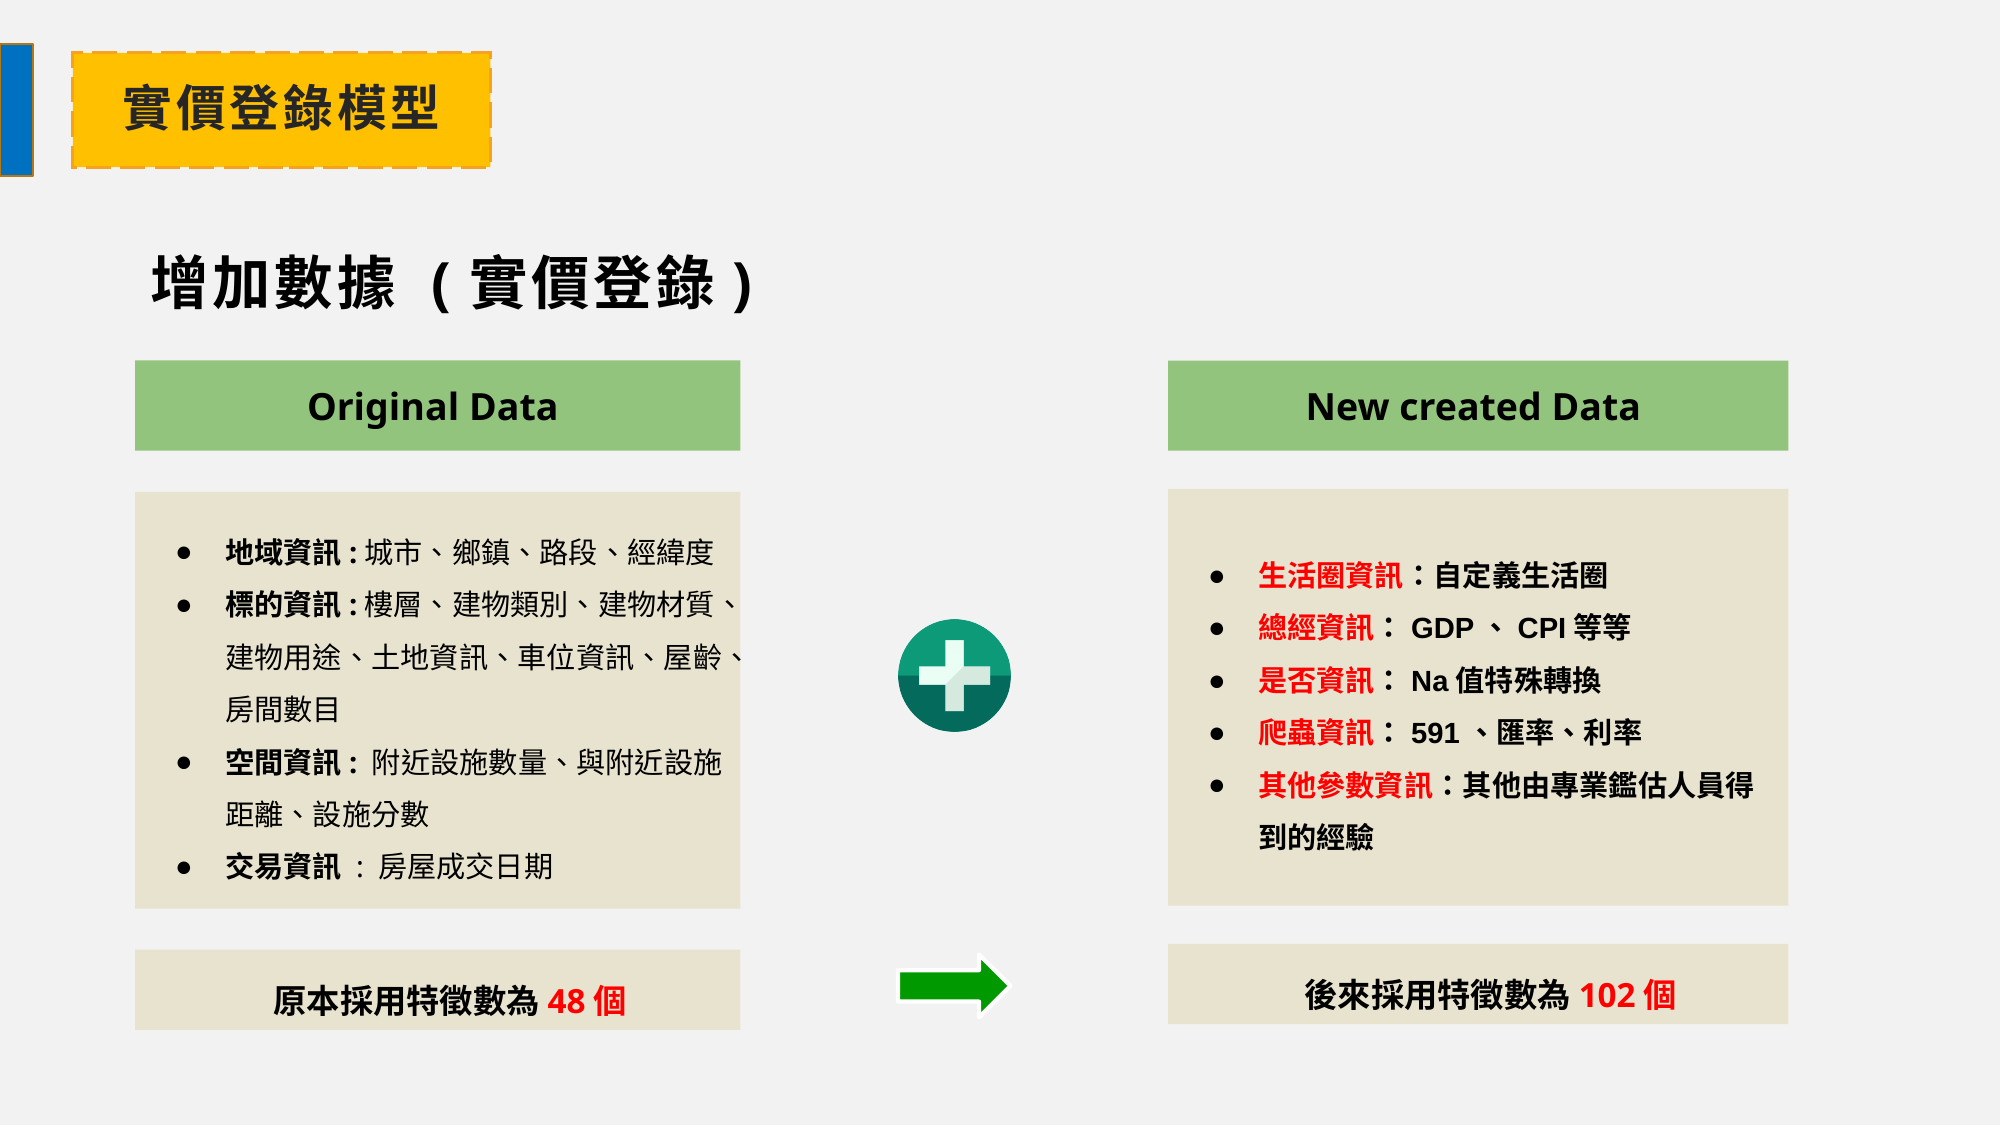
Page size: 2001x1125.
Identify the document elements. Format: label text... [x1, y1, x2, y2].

text_box 地域資訊:城市、鄉鎮、路段、經緯度 標的資訊:樓層、建物類別、建物材質、建物用途、土地資訊、車位資訊、屋齡、房間數目 空間資訊: 附近設施數量、與附近設施距離、設施分數 交易資訊 : 房屋成交日期 [135, 491, 741, 909]
picture [898, 619, 1011, 732]
text_box Original Data [135, 360, 741, 451]
text_box New created Data [1168, 360, 1789, 451]
text_box 後來採用特徵數為102個 [1168, 943, 1789, 1025]
text_box 原本採用特徵數為48個 [135, 949, 741, 1030]
text_box 增加數據 (實價登錄) [135, 231, 1533, 326]
text_box 生活圈資訊：自定義生活圈 總經資訊：GDP、CPI等等 是否資訊：Na值特殊轉換 爬蟲資訊：591、匯率、利率 其他參數資訊：其他由專業鑑估人員得到的經驗 [1168, 488, 1789, 906]
text_box [898, 954, 1011, 1018]
title 實價登錄模型 [71, 51, 492, 169]
